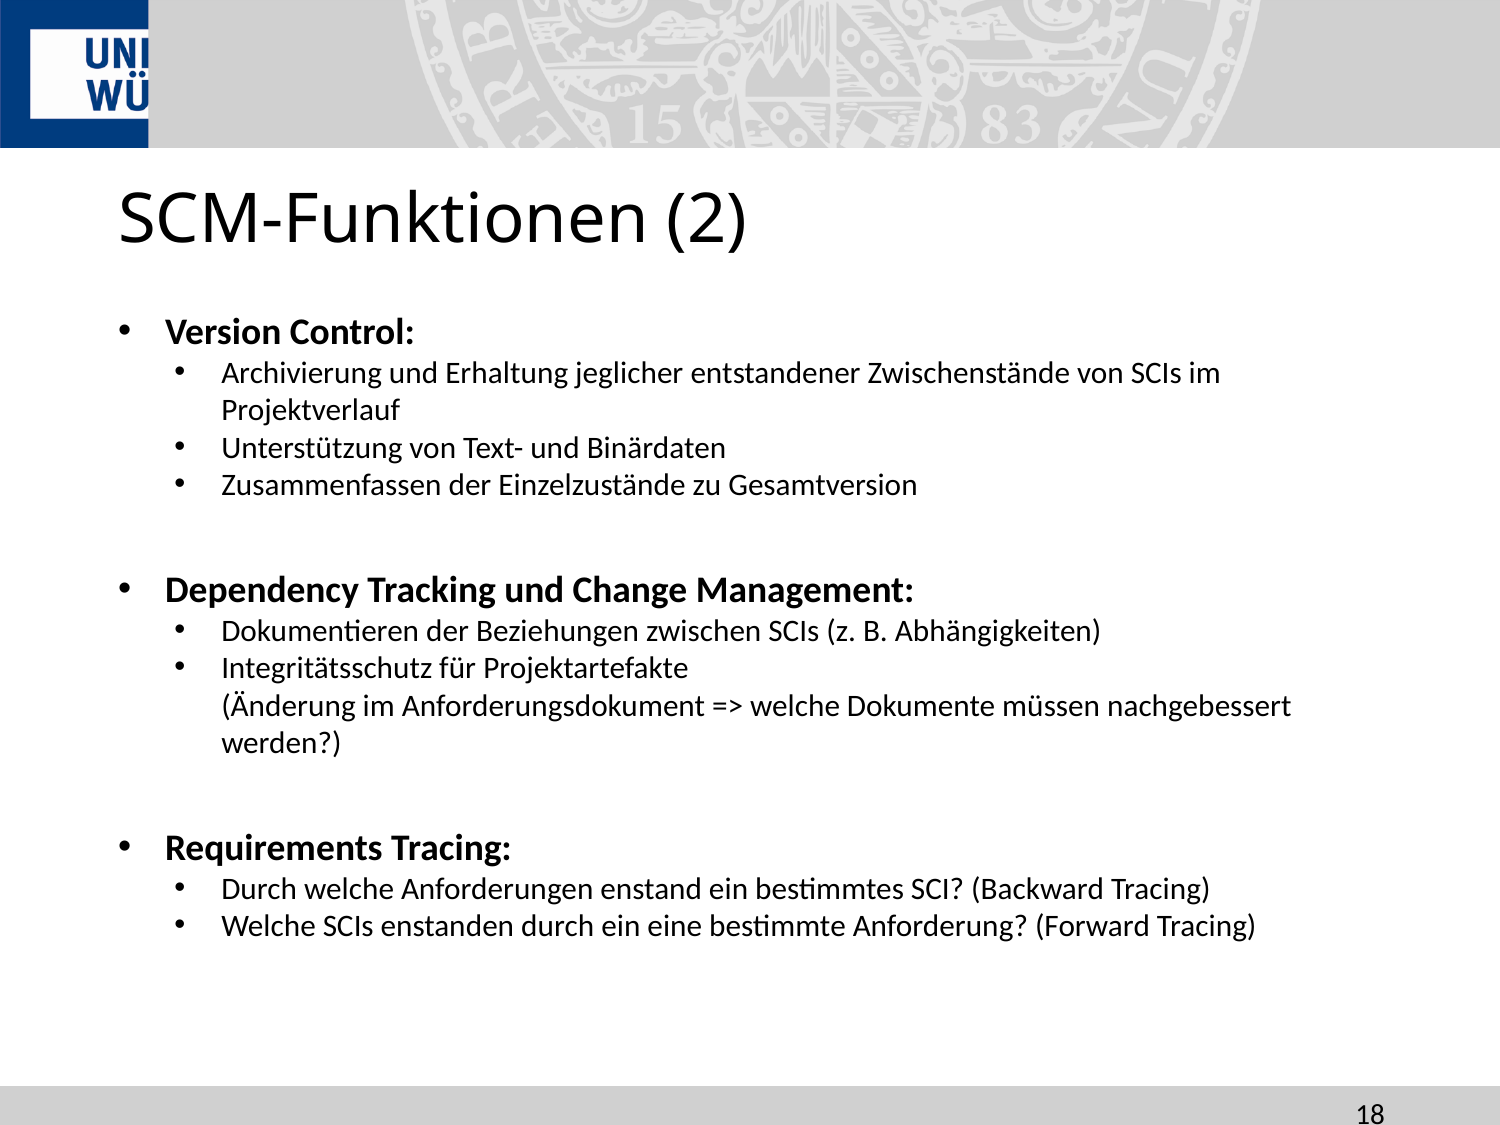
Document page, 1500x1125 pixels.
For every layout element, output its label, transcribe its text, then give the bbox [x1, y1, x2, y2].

title SCM-Funktionen (2) [103, 162, 1397, 278]
picture [0, 0, 1500, 148]
slide_number 18 [1062, 1074, 1400, 1125]
list Version Control: Archivierung und Erhaltung jeglicher entstandener Zwischenstände von SCIs im Projektverlauf Unterstützung von Text- und Binärdaten Zusammenfassen der Einzelzustände zu Gesamtversion Dependency Tracking und Change Management: Dokumentieren der Beziehungen zwischen SCIs (z. B. Abhängigkeiten) Integritätsschutz für Projektartefakte (Änderung im Anforderungsdokument => welche Dokumente müssen nachgebessert werden?) Requirements Tracing: Durch welche Anforderungen enstand ein bestimmtes SCI? (Backward Tracing) Welche SCIs enstanden durch ein eine bestimmte Anforderung? (Forward Tracing) [103, 299, 1397, 1014]
